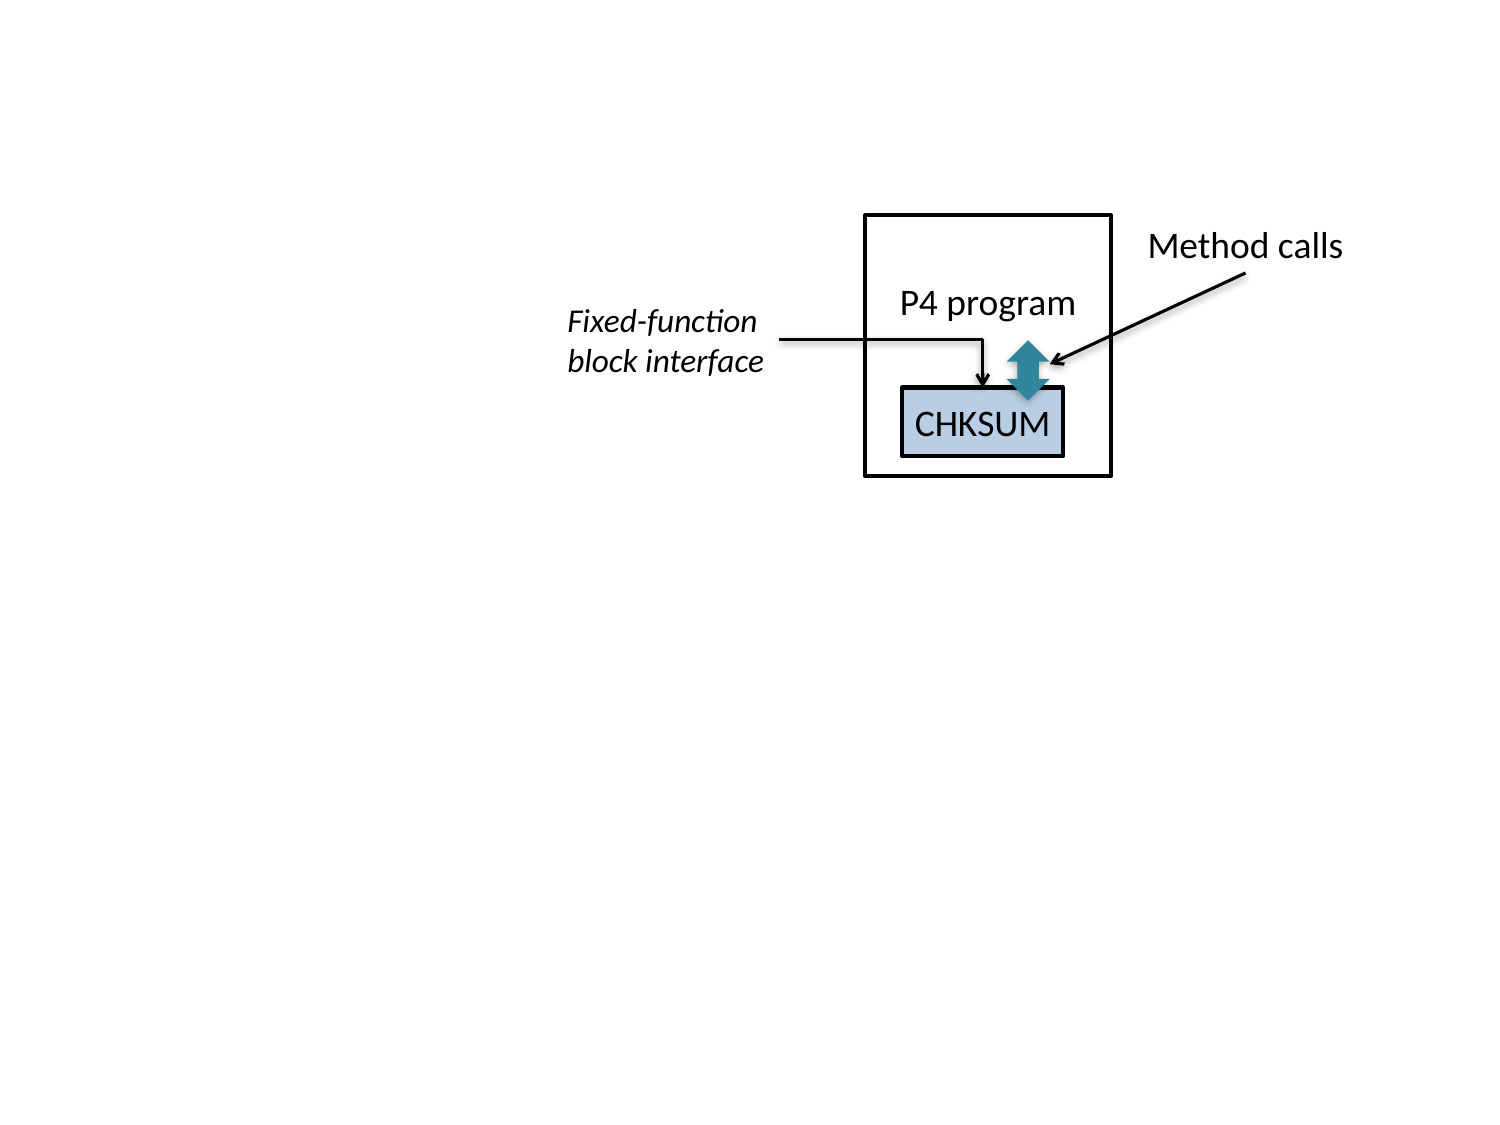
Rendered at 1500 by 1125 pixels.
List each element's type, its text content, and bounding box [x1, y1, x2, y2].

text_box Method calls [1132, 213, 1359, 273]
text_box P4 program [863, 213, 1113, 385]
text_box [1005, 339, 1051, 401]
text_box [1049, 273, 1246, 365]
text_box Fixed-function block interface [552, 292, 780, 387]
text_box CHKSUM [900, 385, 1065, 458]
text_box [785, 340, 984, 388]
text_box P4 program [863, 373, 1113, 478]
